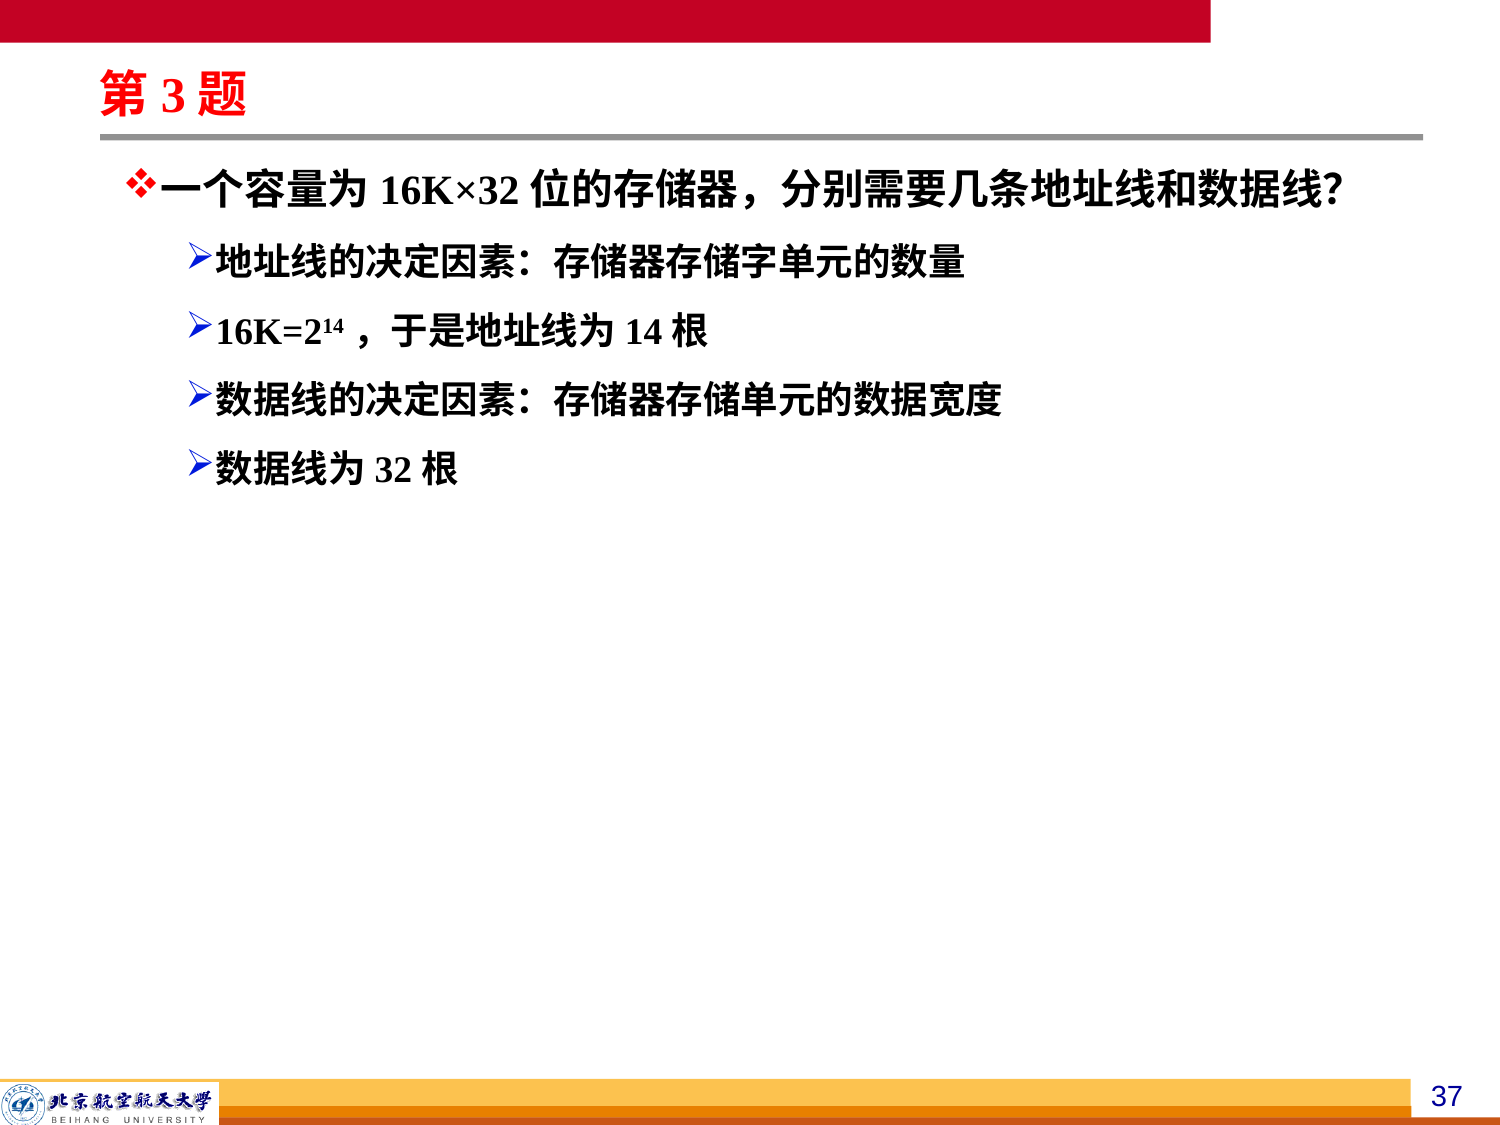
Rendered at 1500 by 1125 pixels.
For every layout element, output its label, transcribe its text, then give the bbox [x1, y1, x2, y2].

list 一个容量为16K×32位的存储器，分别需要几条地址线和数据线？ 地址线的决定因素：存储器存储字单元的数量 16K=214，于是地址线为14根 数据线的决定因素：存储器存储单元的数据宽度 数据线为32根 [112, 148, 1400, 510]
title 第3题 [88, 66, 951, 128]
picture [0, 1082, 219, 1125]
